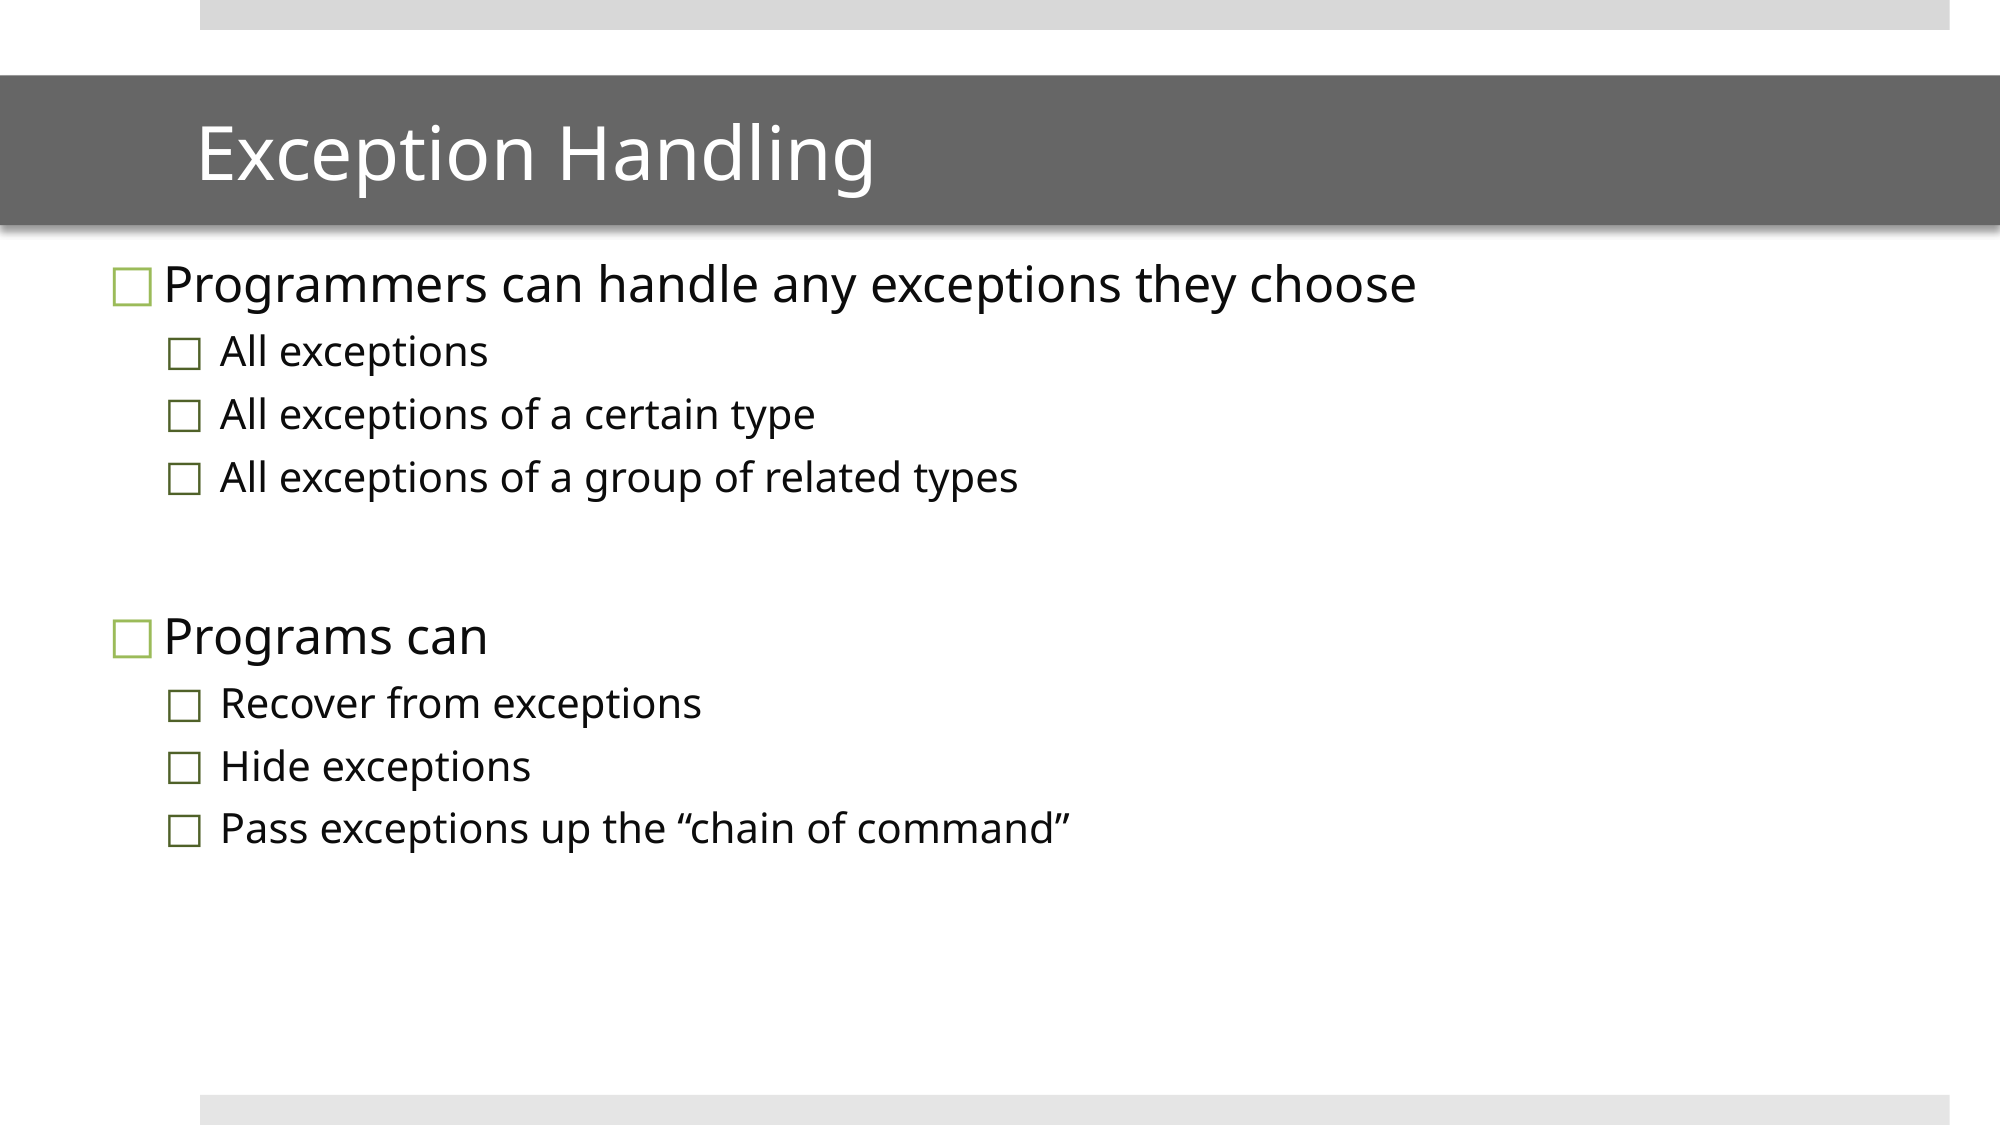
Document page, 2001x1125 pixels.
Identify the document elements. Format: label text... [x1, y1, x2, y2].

title Exception Handling [0, 75, 2000, 226]
list Programmers can handle any exceptions they choose All exceptions All exceptions of a certain type All exceptions of a group of related types Programs can Recover from exceptions Hide exceptions Pass exceptions up the “chain of command” [92, 245, 1961, 1068]
